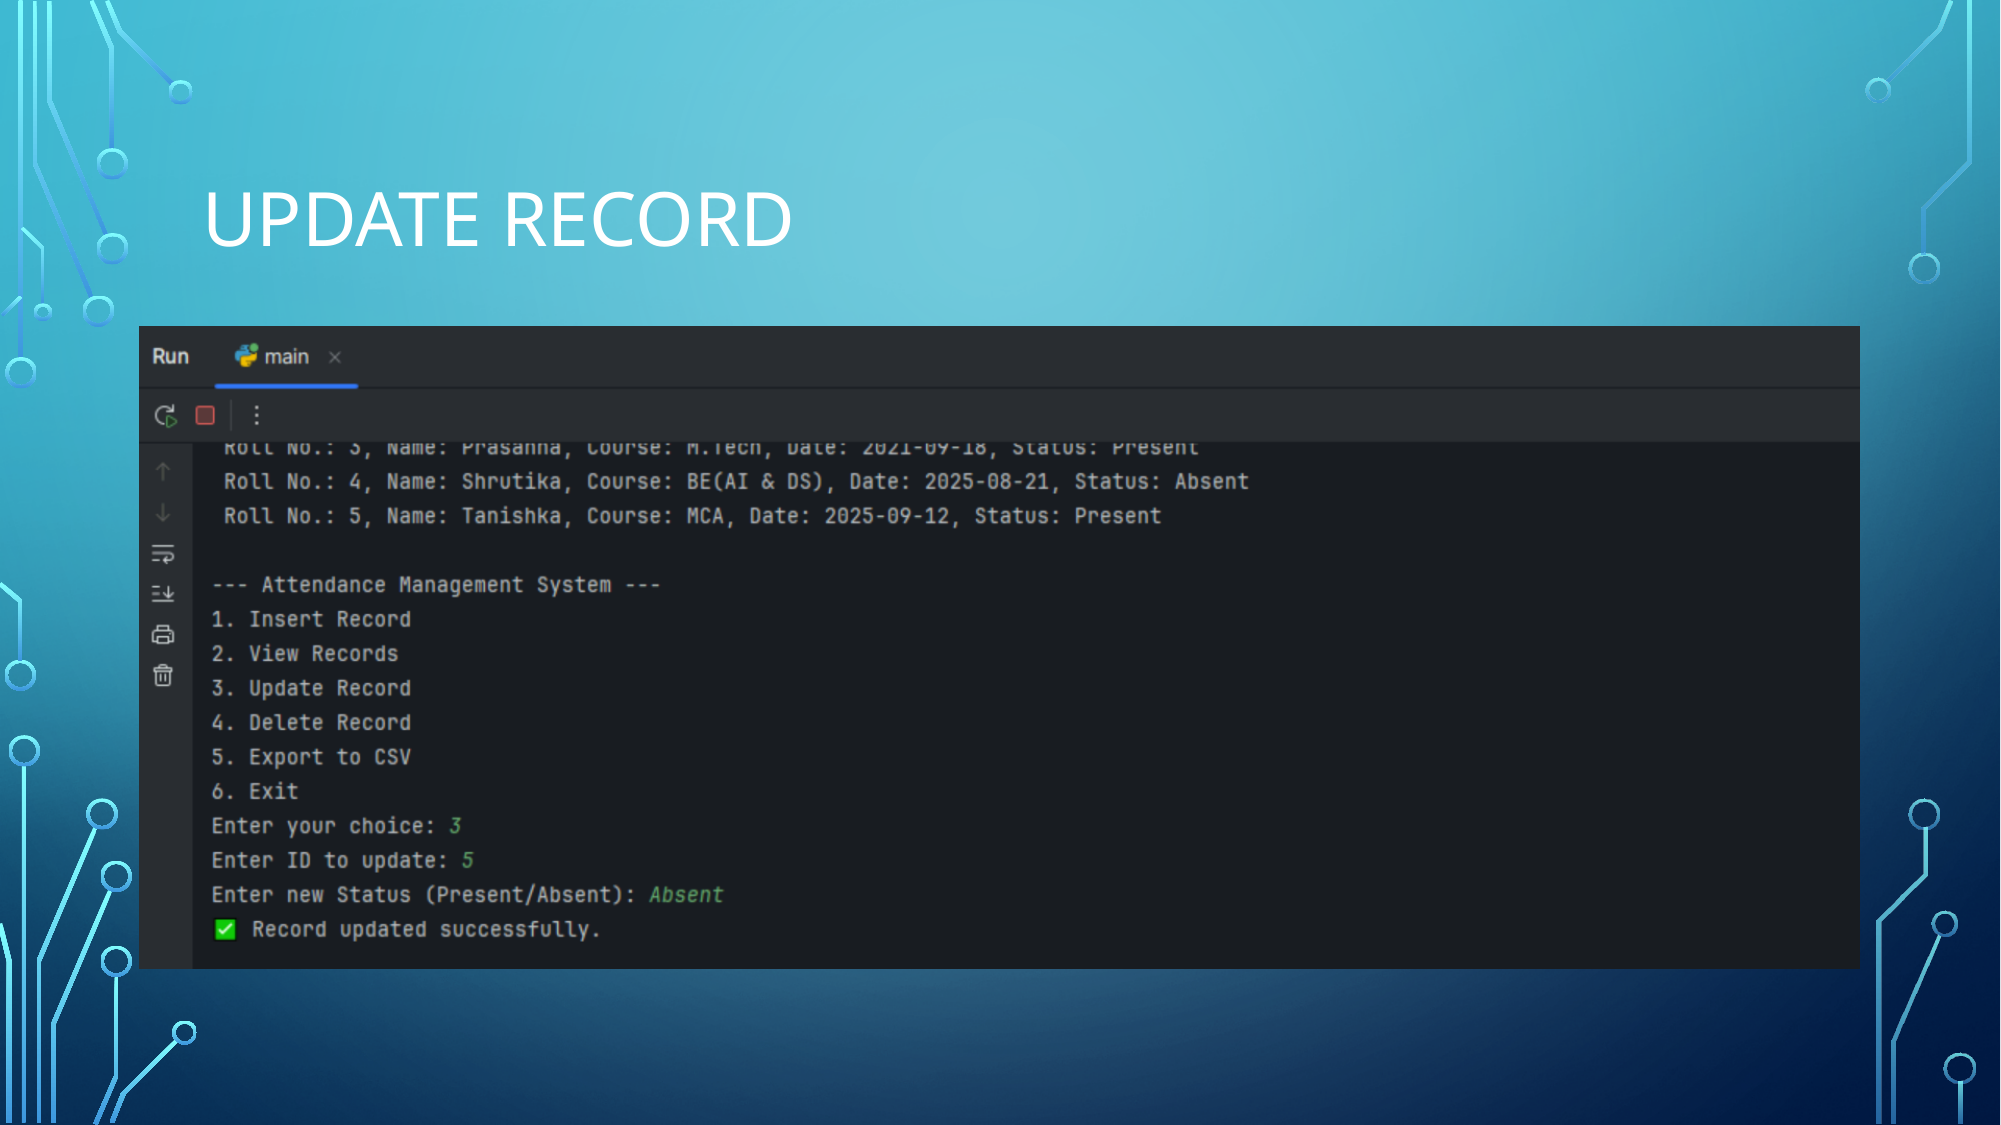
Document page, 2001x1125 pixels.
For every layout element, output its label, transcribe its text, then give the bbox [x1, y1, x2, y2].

picture [139, 326, 1860, 969]
title Update Record [187, 101, 1813, 326]
